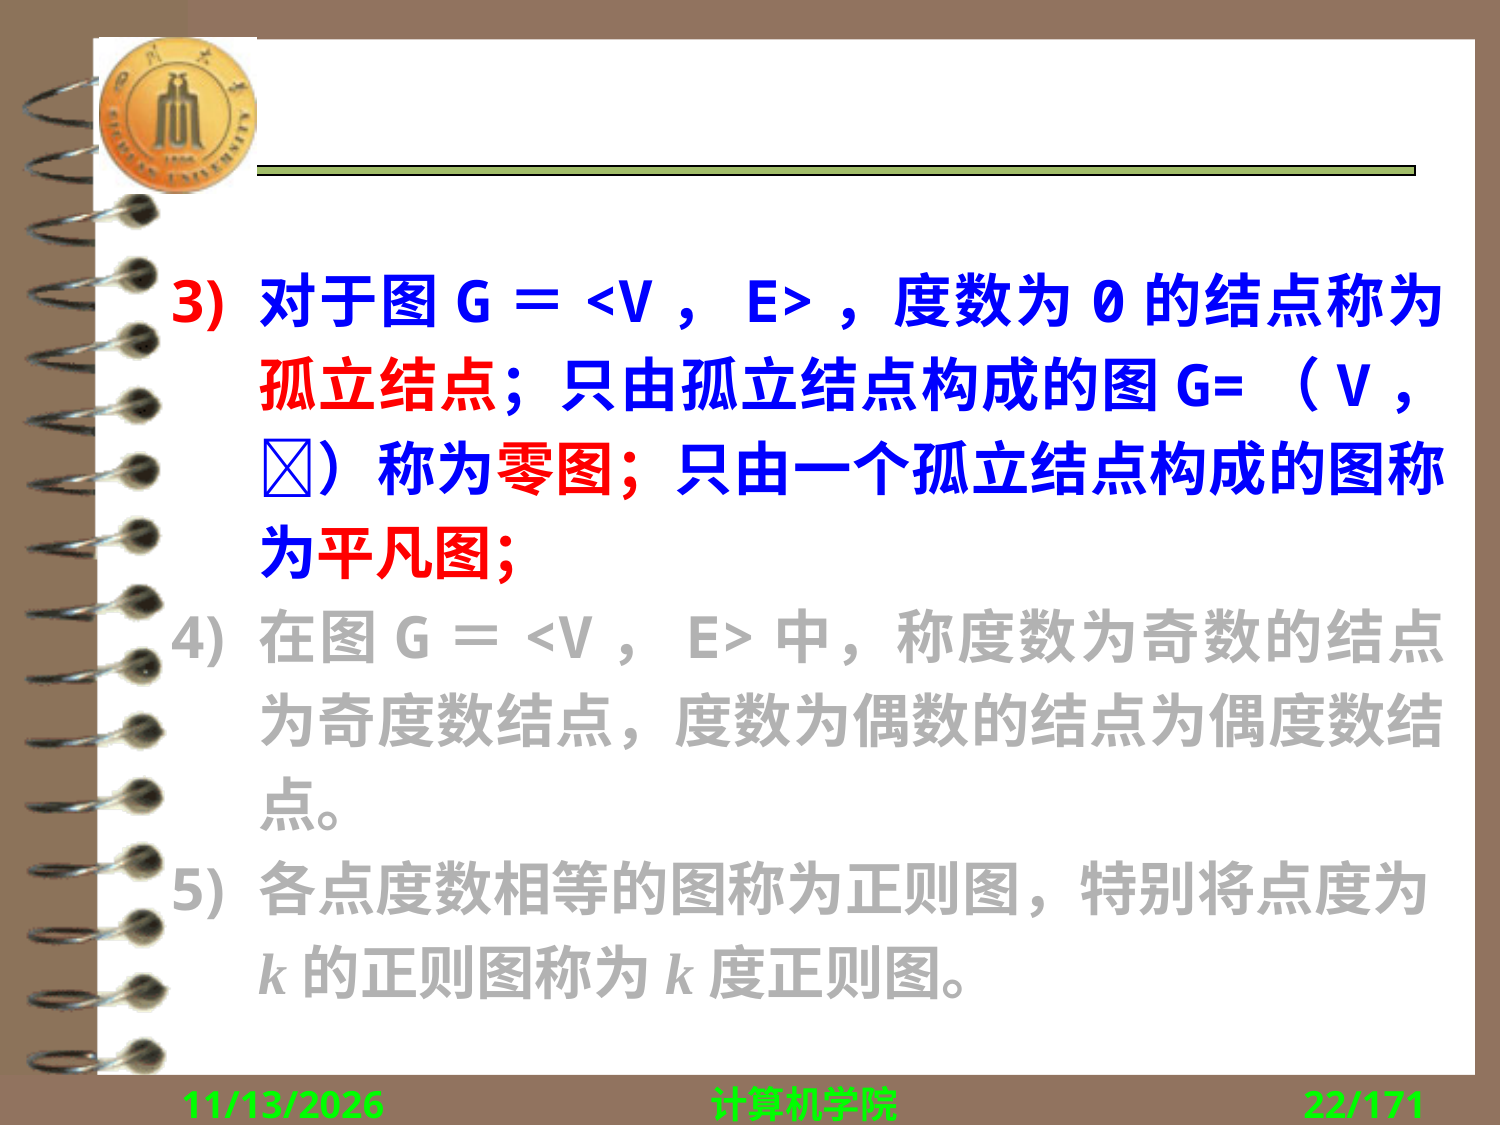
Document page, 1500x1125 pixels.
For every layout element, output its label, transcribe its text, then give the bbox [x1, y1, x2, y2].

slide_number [166, 1073, 479, 1100]
text_box 对于图G＝<V，E>，度数为0的结点称为孤立结点；只由孤立结点构成的图G=（V，）称为零图；只由一个孤立结点构成的图称为平凡图； 在图G＝<V，E>中，称度数为奇数的结点为奇度数结点，度数为偶数的结点为偶度数结点。 各点度数相等的图称为正则图，特别将点度为k的正则图称为k度正则图。 [171, 172, 1446, 1014]
footer 计算机学院 [479, 1073, 1128, 1100]
picture [0, 0, 257, 1075]
slide_number 22/171 [1128, 1073, 1442, 1100]
